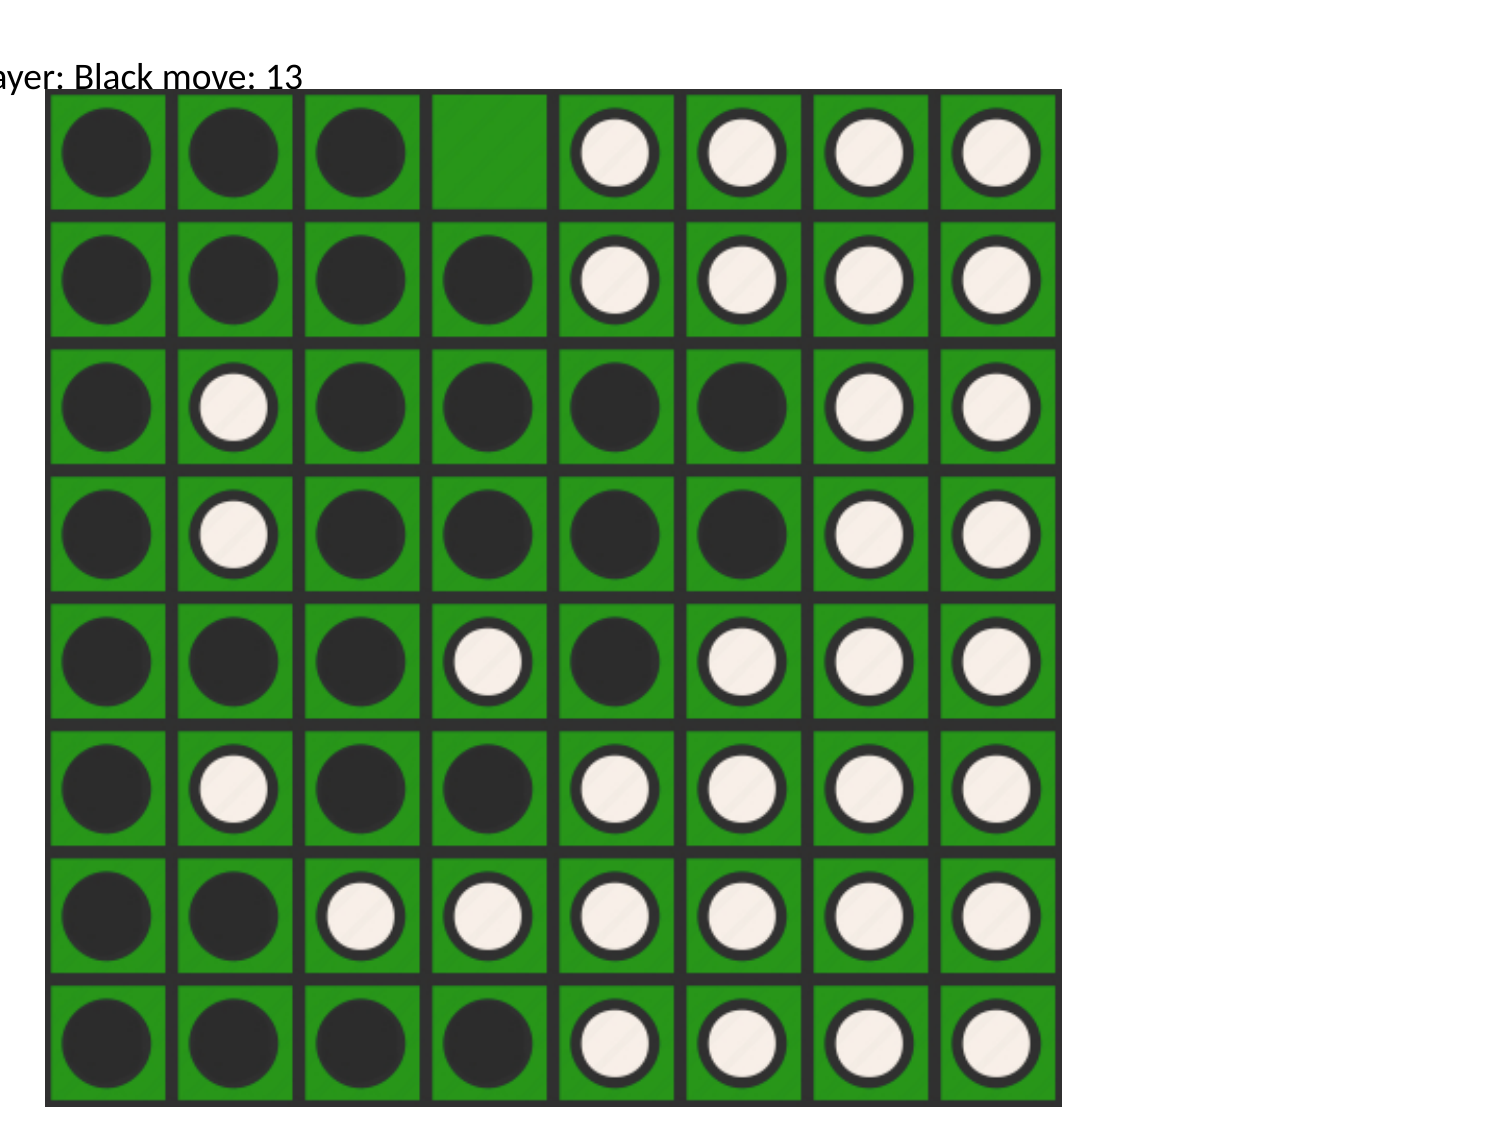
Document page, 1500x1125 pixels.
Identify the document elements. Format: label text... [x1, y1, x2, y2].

text_box turn: 59 player: Black move: 13 [0, 44, 319, 105]
picture [44, 89, 1062, 1107]
